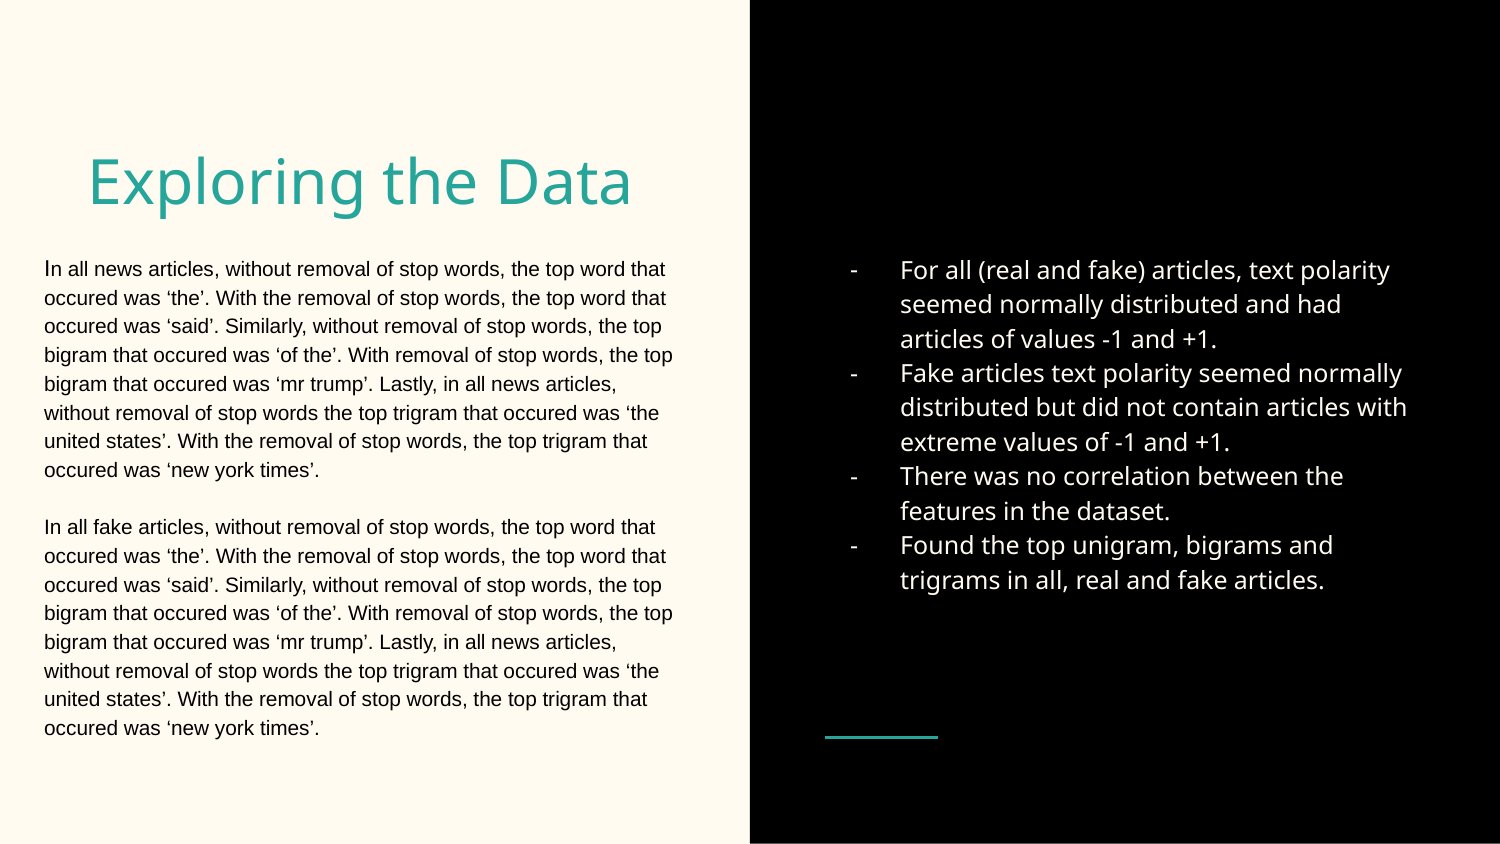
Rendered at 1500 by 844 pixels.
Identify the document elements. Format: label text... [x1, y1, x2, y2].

list For all (real and fake) articles, text polarity seemed normally distributed and had articles of values -1 and +1. Fake articles text polarity seemed normally distributed but did not contain articles with extreme values of -1 and +1. There was no correlation between the features in the dataset. Found the top unigram, bigrams and trigrams in all, real and fake articles. [810, 118, 1440, 725]
title ng the data Exploring the Data In all news articles, without removal of stop words, the top word that occured was ‘the’. With the removal of stop words, the top word that occured was ‘said’. Similarly, without removal of stop words, the top bigram that occured was ‘of the’. With removal of stop words, the top bigram that occured was ‘mr trump’. Lastly, in all news articles, without removal of stop words the top trigram that occured was ‘the united states’. With the removal of stop words, the top trigram that occured was ‘new york times’. In all fake articles, without removal of stop words, the top word that occured was ‘the’. With the removal of stop words, the top word that occured was ‘said’. Similarly, without removal of stop words, the top bigram that occured was ‘of the’. With removal of stop words, the top bigram that occured was ‘mr trump’. Lastly, in all news articles, without removal of stop words the top trigram that occured was ‘the united states’. With the removal of stop words, the top trigram that occured was ‘new york times’. [29, 561, 693, 780]
